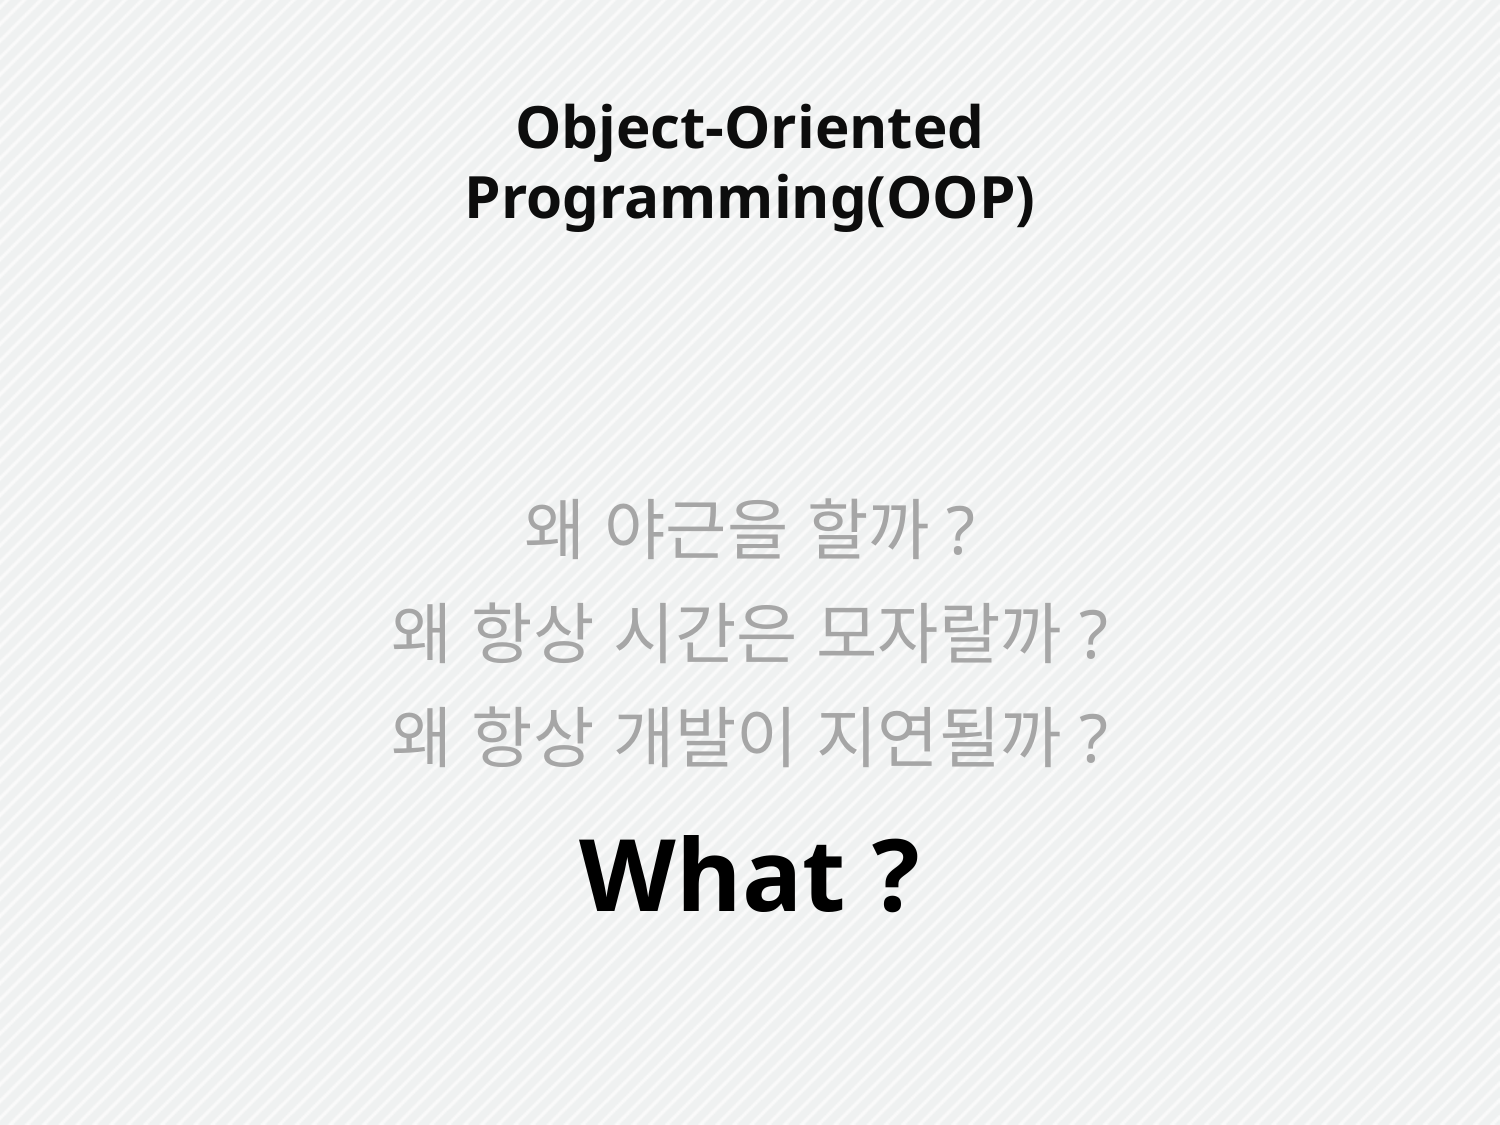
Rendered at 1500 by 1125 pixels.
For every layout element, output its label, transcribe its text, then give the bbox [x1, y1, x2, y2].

text_box 왜 야근을 할까? 왜 항상 시간은 모자랄까? 왜 항상 개발이 지연될까? What ? [112, 456, 1388, 939]
text_box Object-Oriented Programming(OOP) [224, 83, 1276, 238]
picture [0, 0, 1500, 1125]
